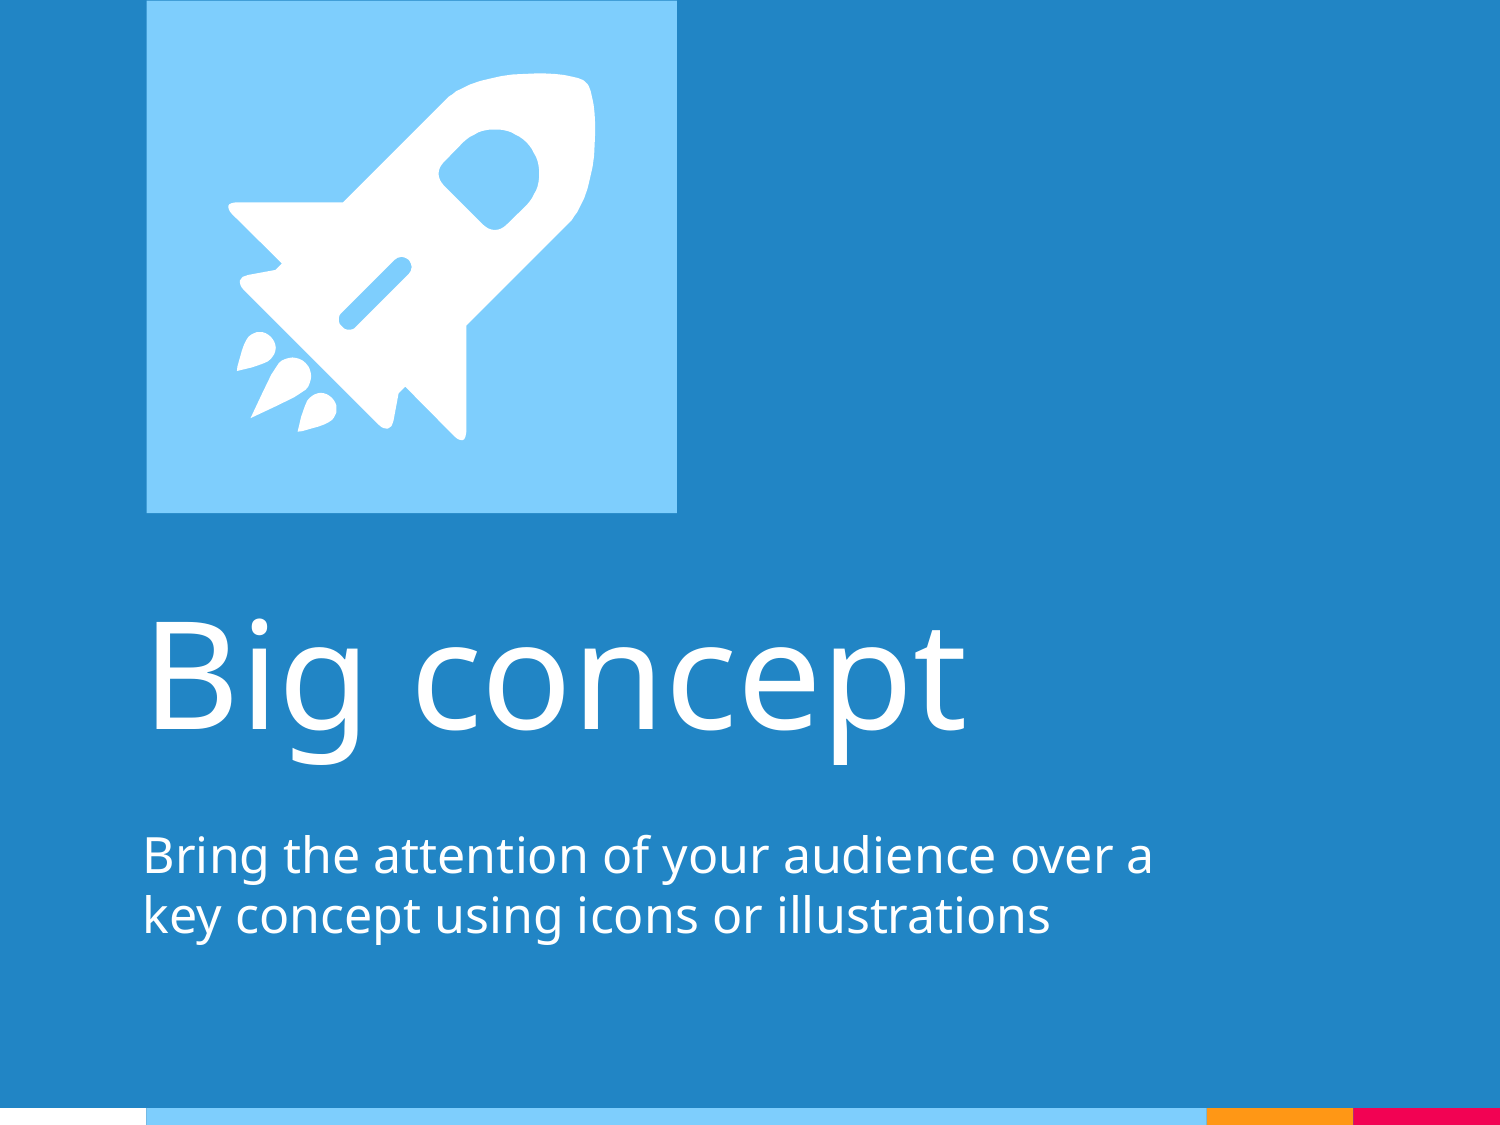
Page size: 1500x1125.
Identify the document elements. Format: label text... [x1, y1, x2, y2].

subtitle Bring the attention of your audience over a key concept using icons or illustrations [127, 808, 1215, 981]
title Big concept [127, 521, 1215, 775]
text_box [228, 73, 596, 441]
text_box [146, 0, 677, 514]
